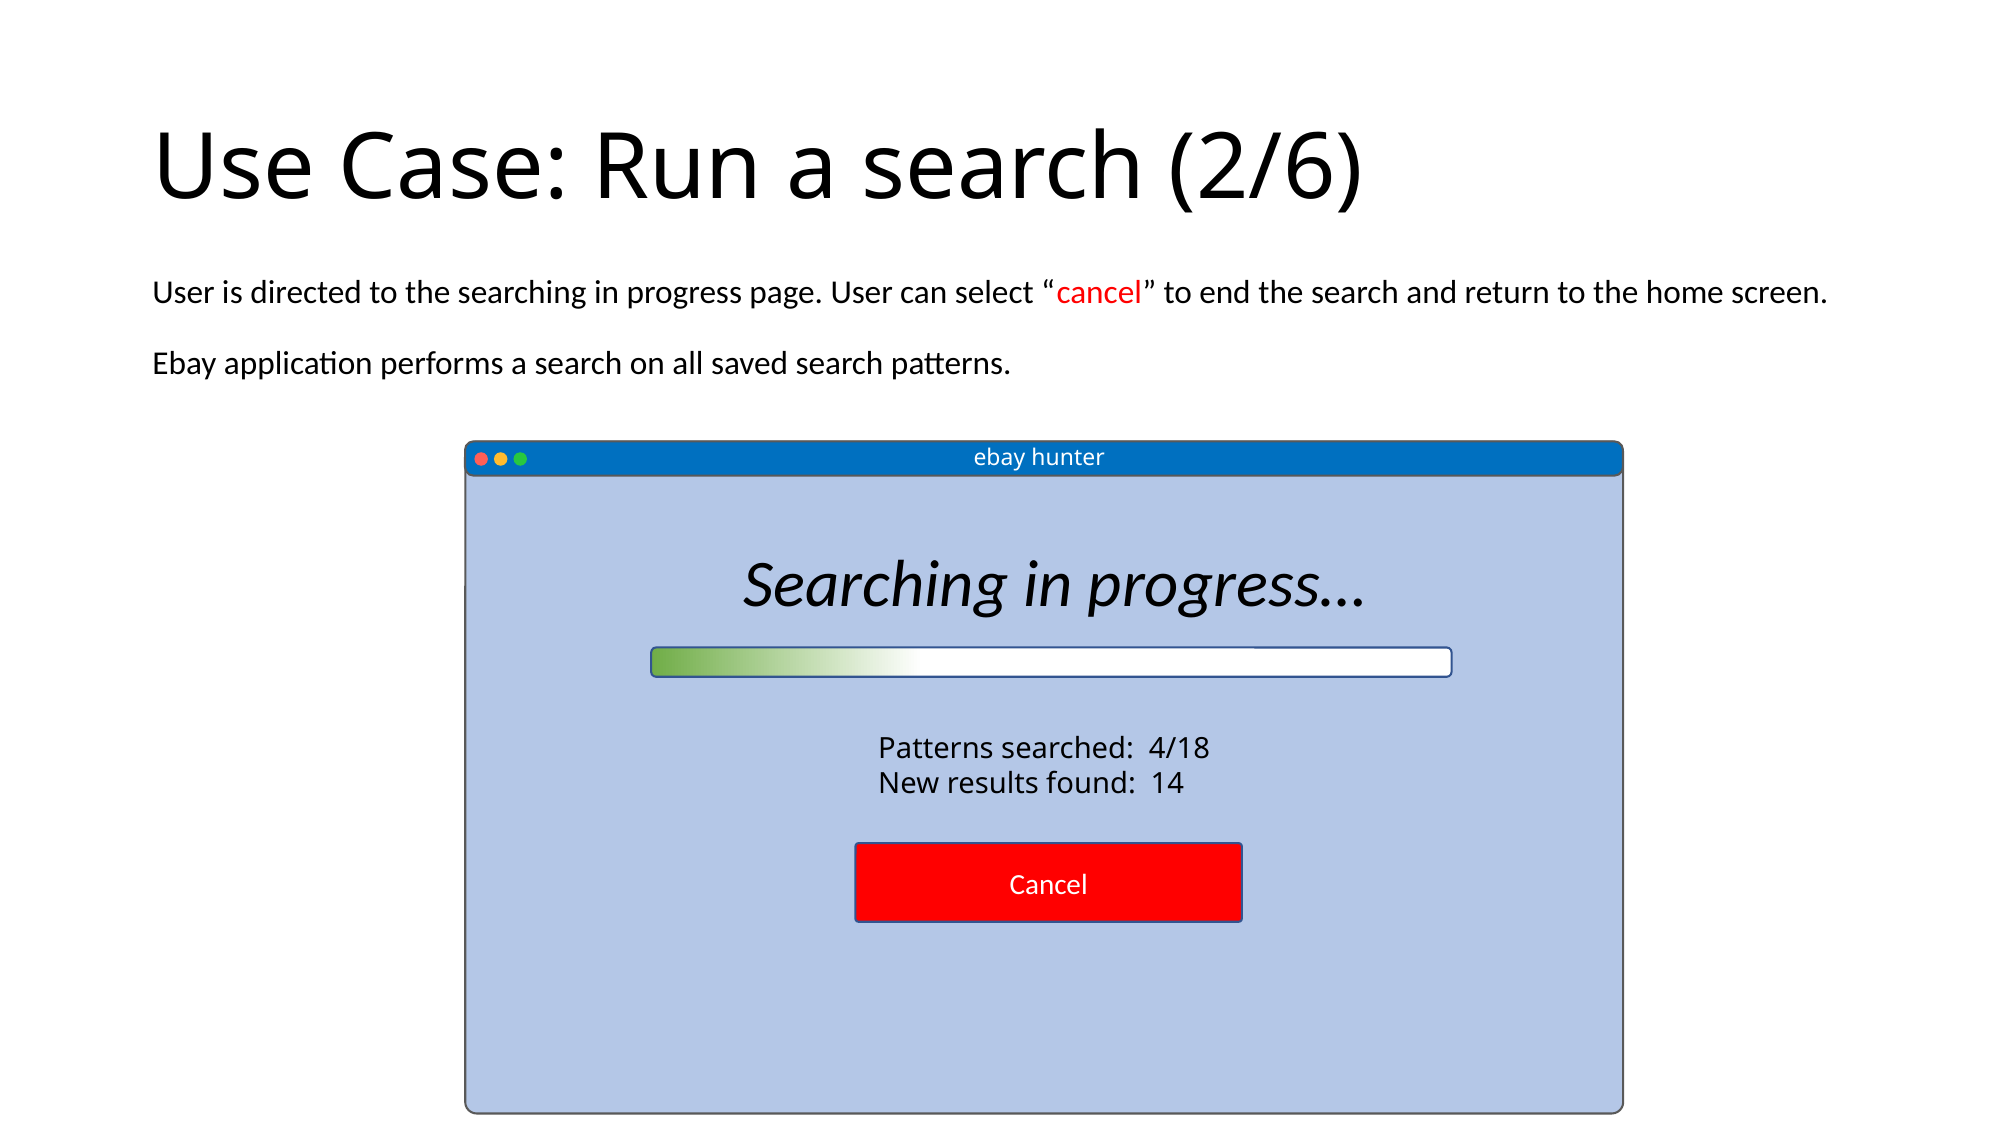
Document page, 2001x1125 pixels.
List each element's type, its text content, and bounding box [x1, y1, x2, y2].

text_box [465, 435, 1624, 1114]
title Use Case: Run a search (2/6) [137, 59, 1863, 267]
list User is directed to the searching in progress page. User can select “cancel” to end the search and return to the home screen. Ebay application performs a search on all saved search patterns. [137, 267, 1863, 427]
